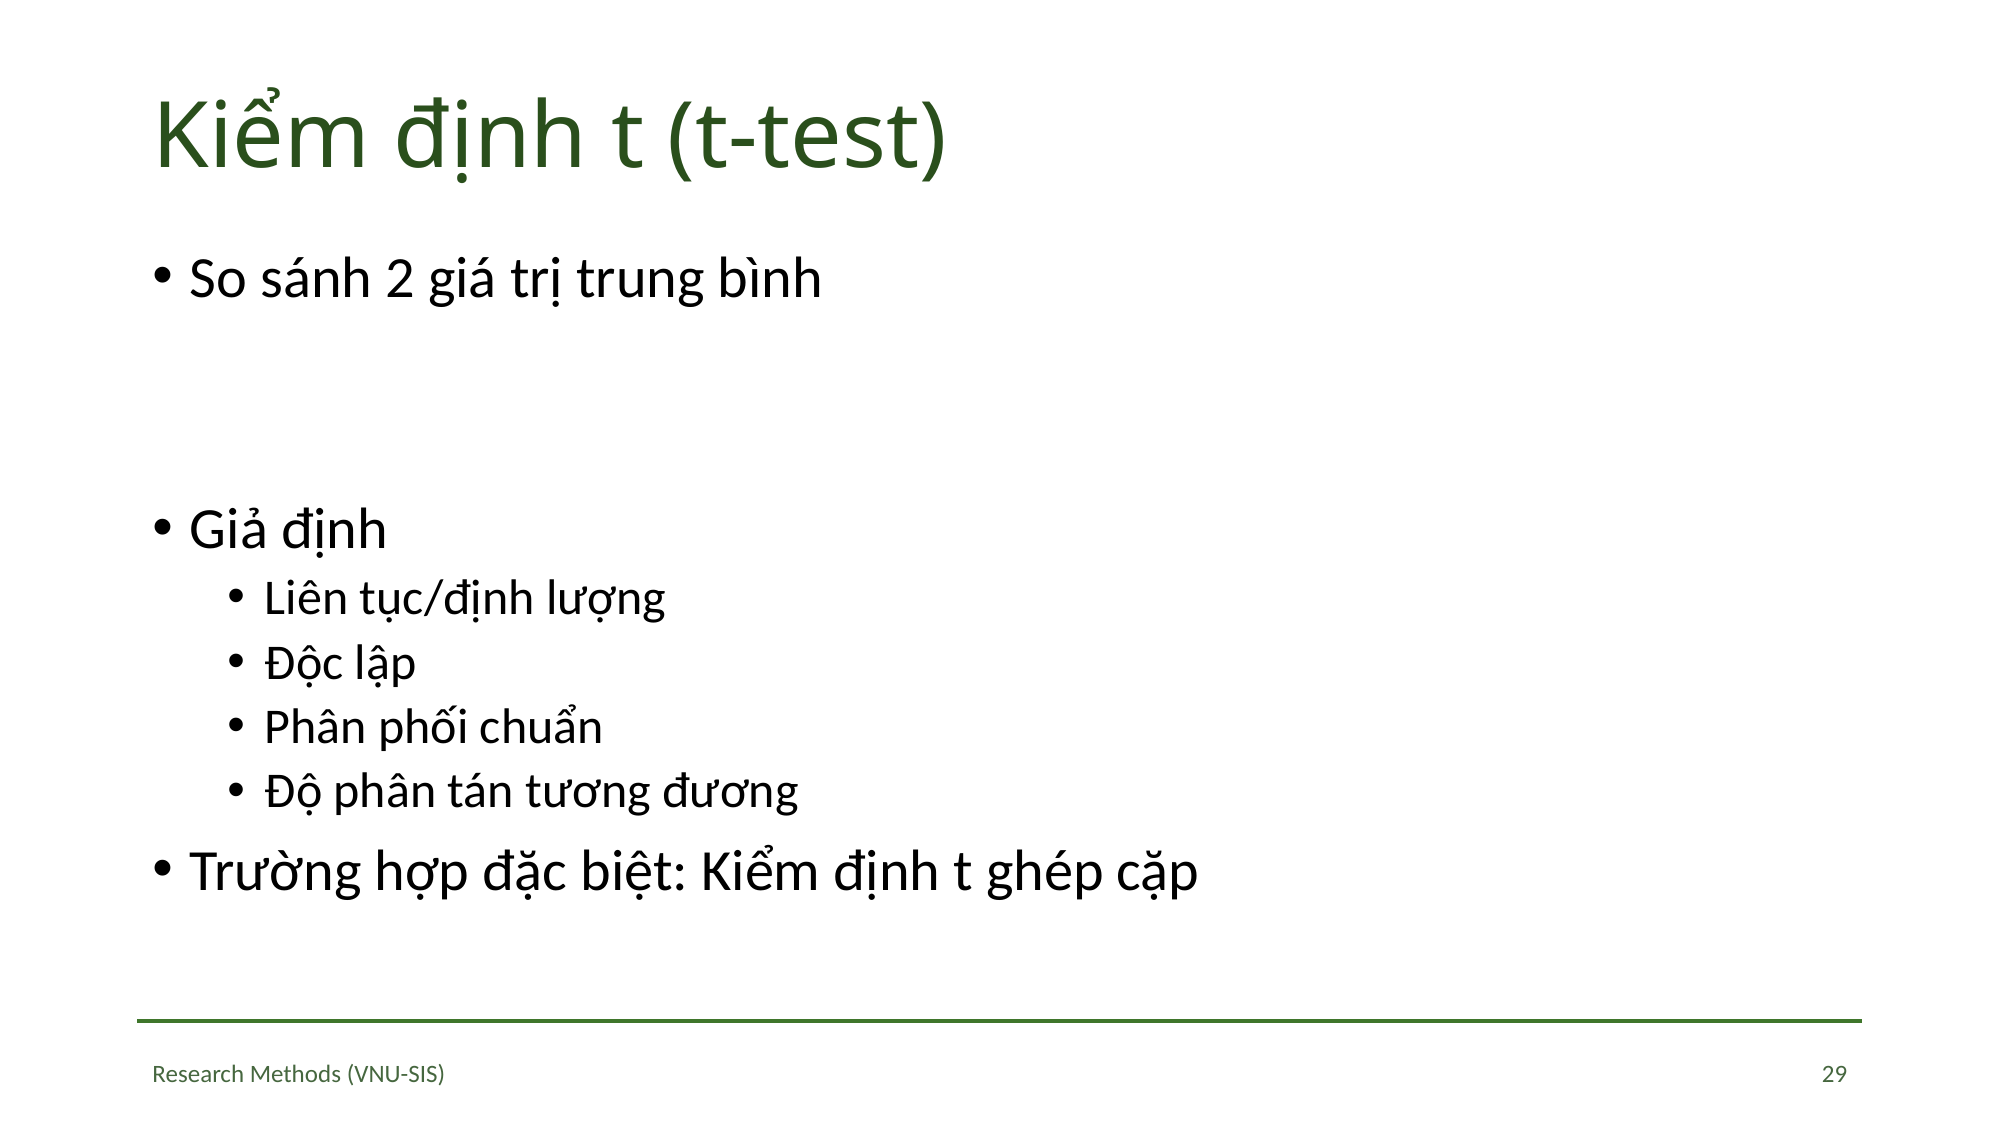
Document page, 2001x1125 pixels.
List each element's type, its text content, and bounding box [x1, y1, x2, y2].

list So sánh 2 giá trị trung bình Giả định Liên tục/định lượng Độc lập Phân phối chuẩn Độ phân tán tương đương Trường hợp đặc biệt: Kiểm định t ghép cặp [137, 239, 1863, 1014]
slide_number 29 [1412, 1042, 1863, 1103]
footer Research Methods (VNU-SIS) [137, 1042, 514, 1103]
title Kiểm định t (t-test) [137, 59, 1863, 216]
